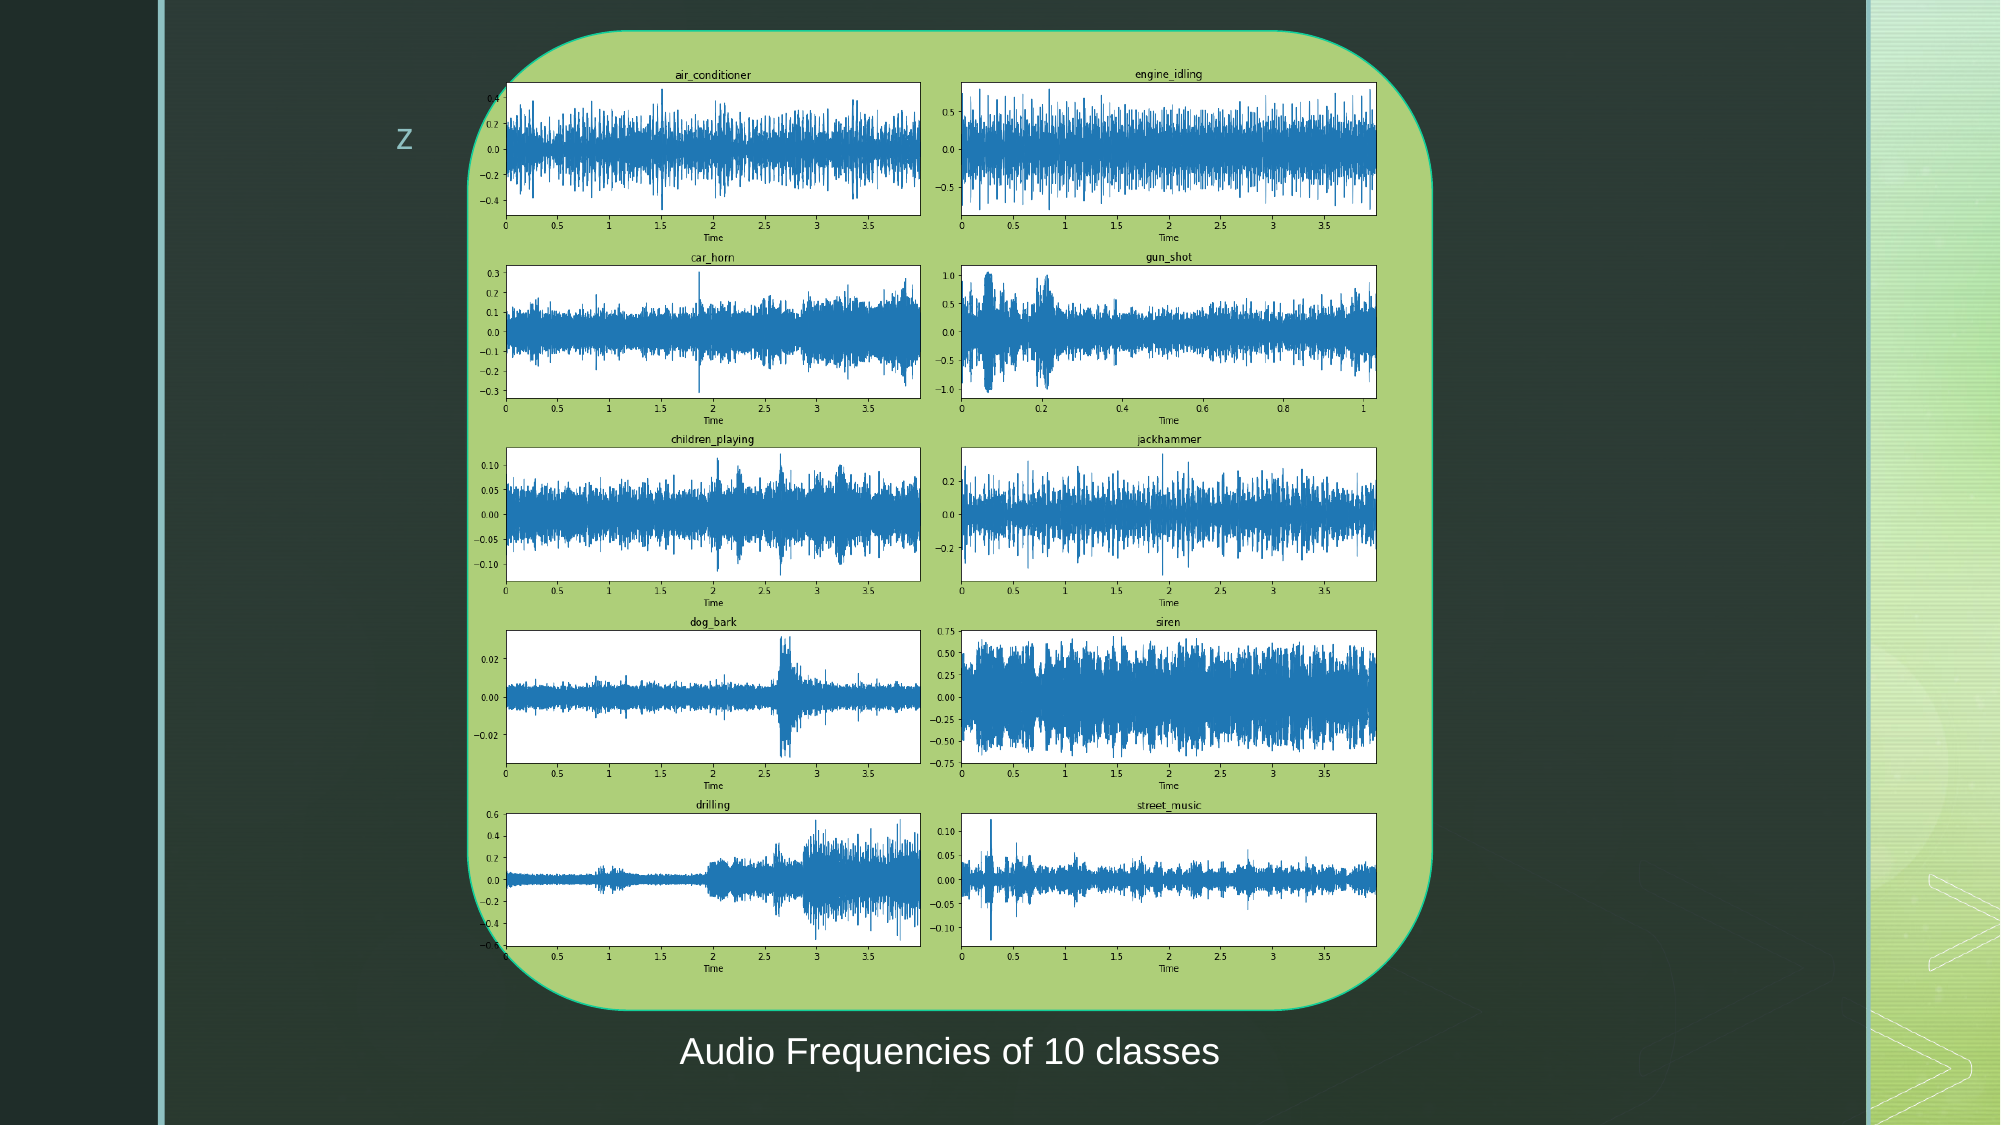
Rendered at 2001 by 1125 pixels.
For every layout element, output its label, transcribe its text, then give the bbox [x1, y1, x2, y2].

text_box [1382, 73, 1434, 968]
text_box [530, 978, 1370, 1012]
text_box [530, 30, 1370, 63]
picture [467, 63, 1382, 978]
text_box Audio Frequencies of 10 classes [664, 1019, 1236, 1080]
picture [1871, 0, 2001, 1125]
